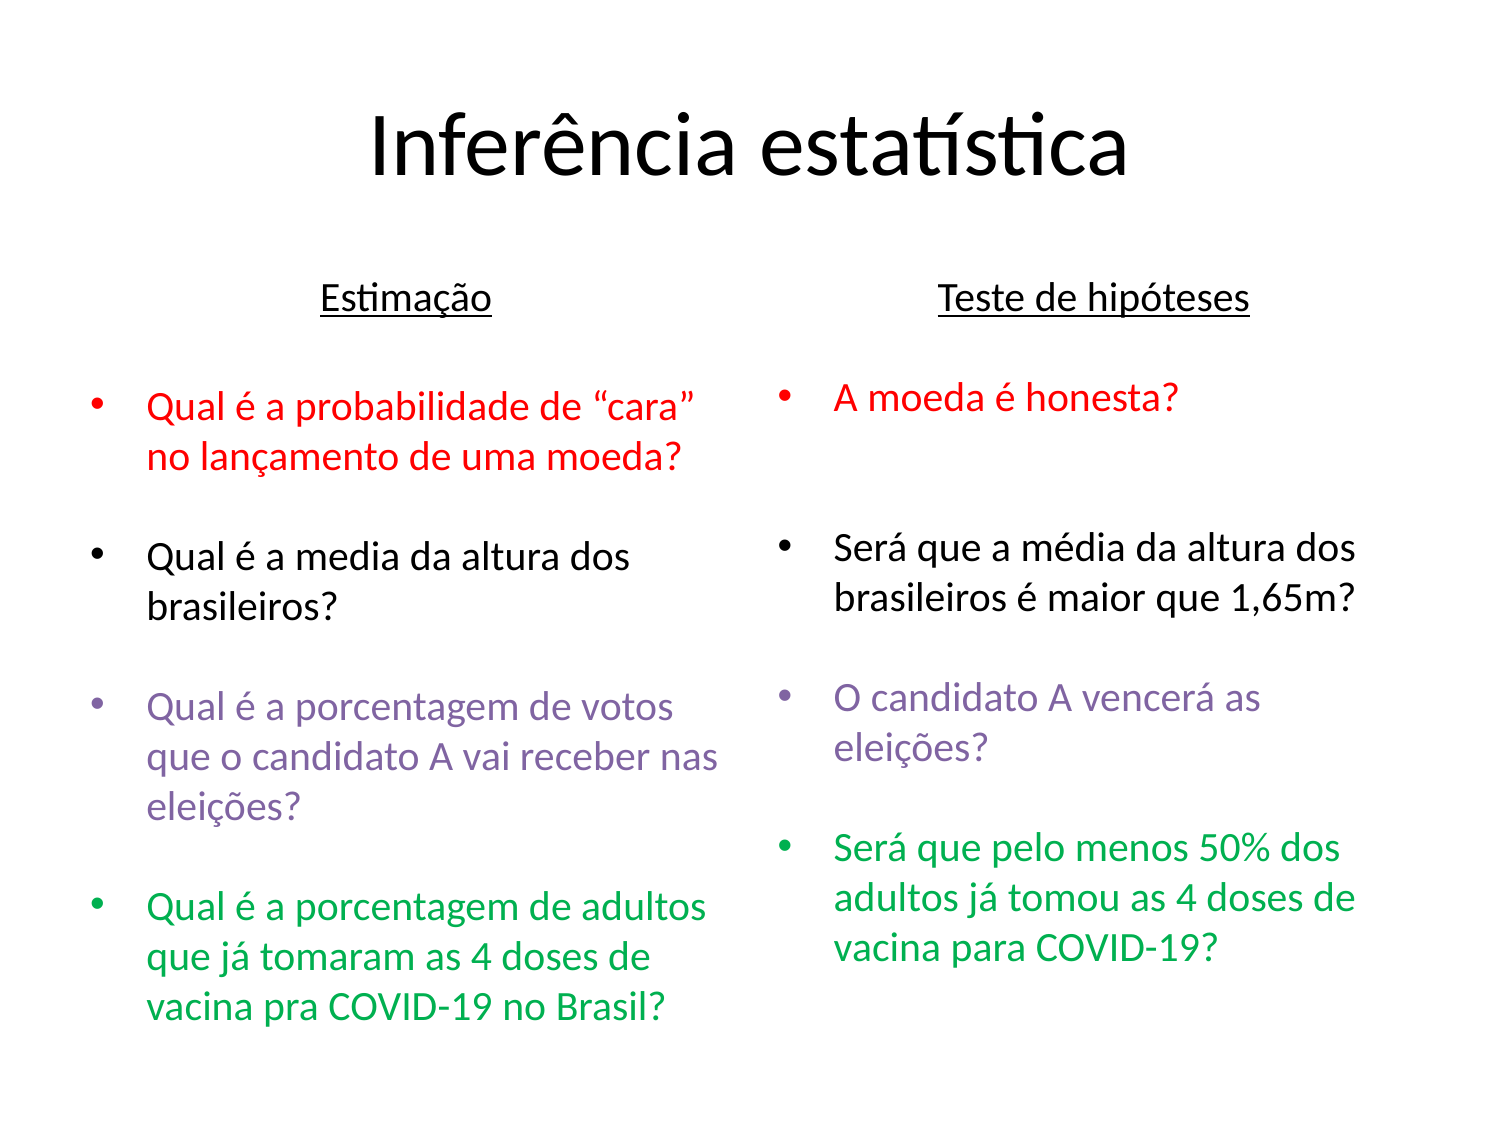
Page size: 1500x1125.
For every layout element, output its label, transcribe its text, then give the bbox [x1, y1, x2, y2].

list Estimação Qual é a probabilidade de “cara” no lançamento de uma moeda? Qual é a media da altura dos brasileiros? Qual é a porcentagem de votos que o candidato A vai receber nas eleições? Qual é a porcentagem de adultos que já tomaram as 4 doses de vacina pra COVID-19 no Brasil? [75, 262, 738, 1005]
list Teste de hipóteses A moeda é honesta? Será que a média da altura dos brasileiros é maior que 1,65m? O candidato A vencerá as eleições? Será que pelo menos 50% dos adultos já tomou as 4 doses de vacina para COVID-19? [762, 262, 1425, 1005]
title Inferência estatística [75, 45, 1425, 233]
